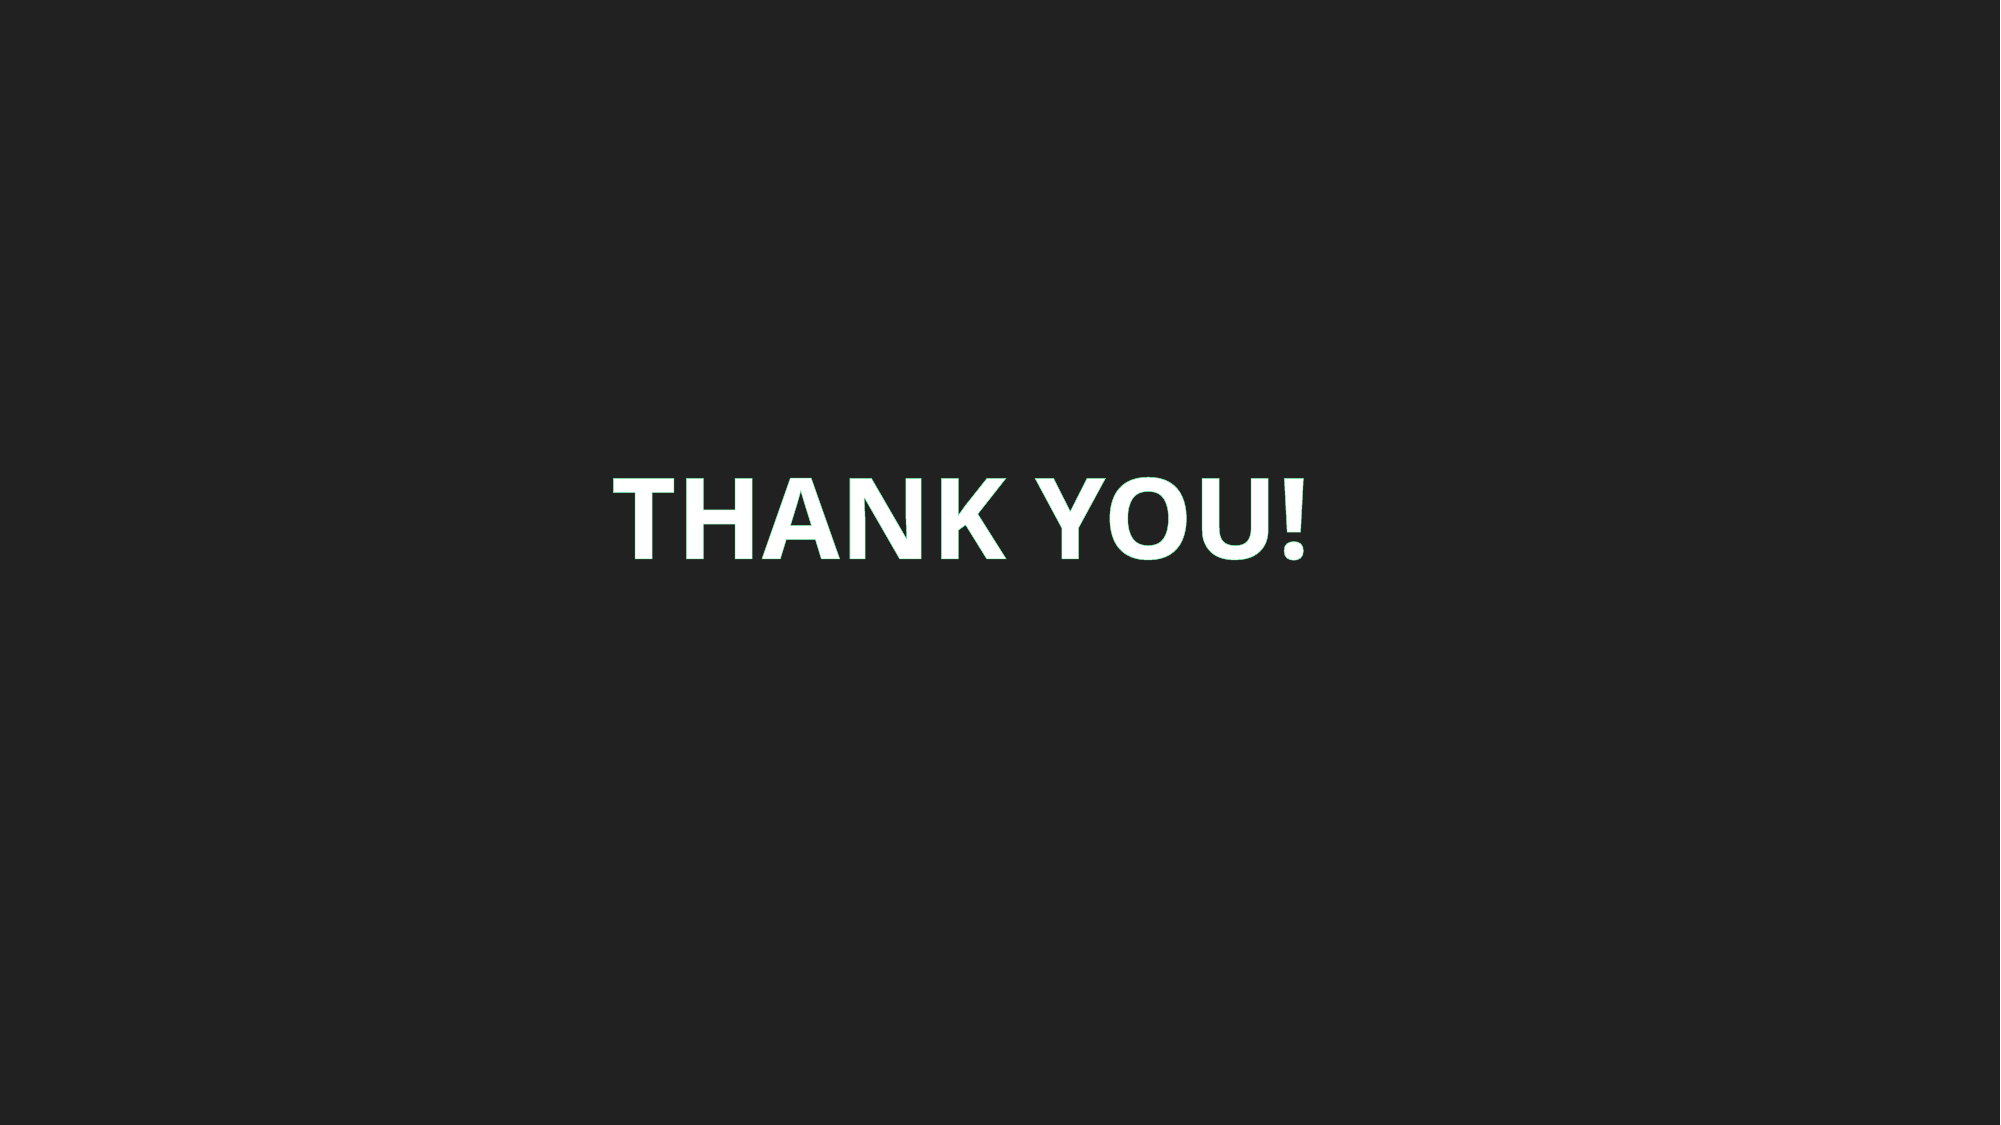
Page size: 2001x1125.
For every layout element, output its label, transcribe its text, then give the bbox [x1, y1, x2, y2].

text_box THANK YOU! [495, 438, 1427, 589]
